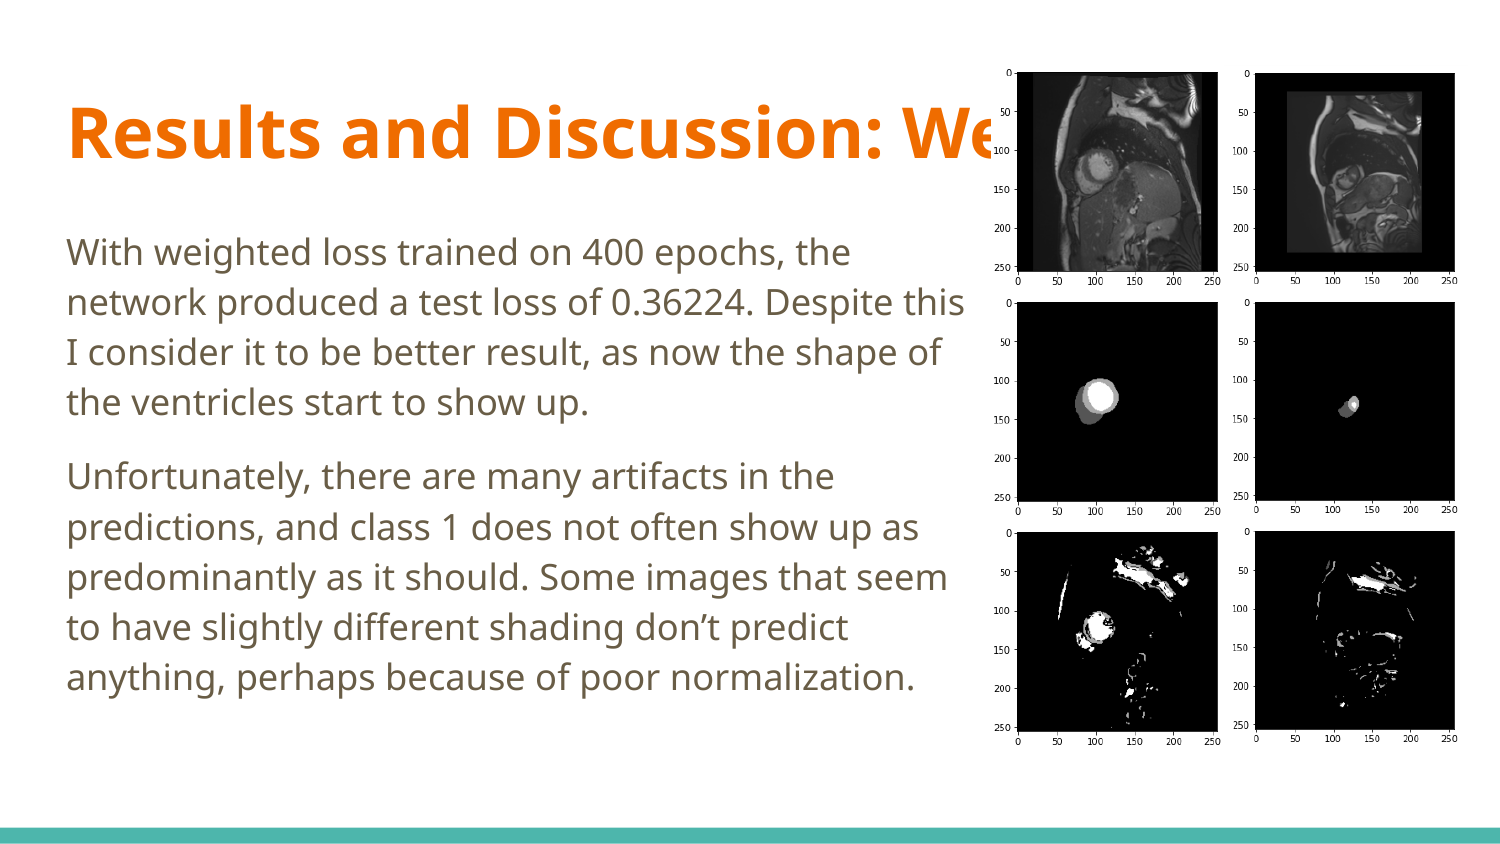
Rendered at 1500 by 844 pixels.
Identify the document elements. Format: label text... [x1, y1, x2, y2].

list With weighted loss trained on 400 epochs, the network produced a test loss of 0.36224. Despite this I consider it to be better result, as now the shape of the ventricles start to show up. Unfortunately, there are many artifacts in the predictions, and class 1 does not often show up as predominantly as it should. Some images that seem to have slightly different shading don’t predict anything, perhaps because of poor normalization. [51, 207, 986, 750]
picture [991, 64, 1468, 750]
title Results and Discussion: Weighted loss [51, 72, 986, 189]
